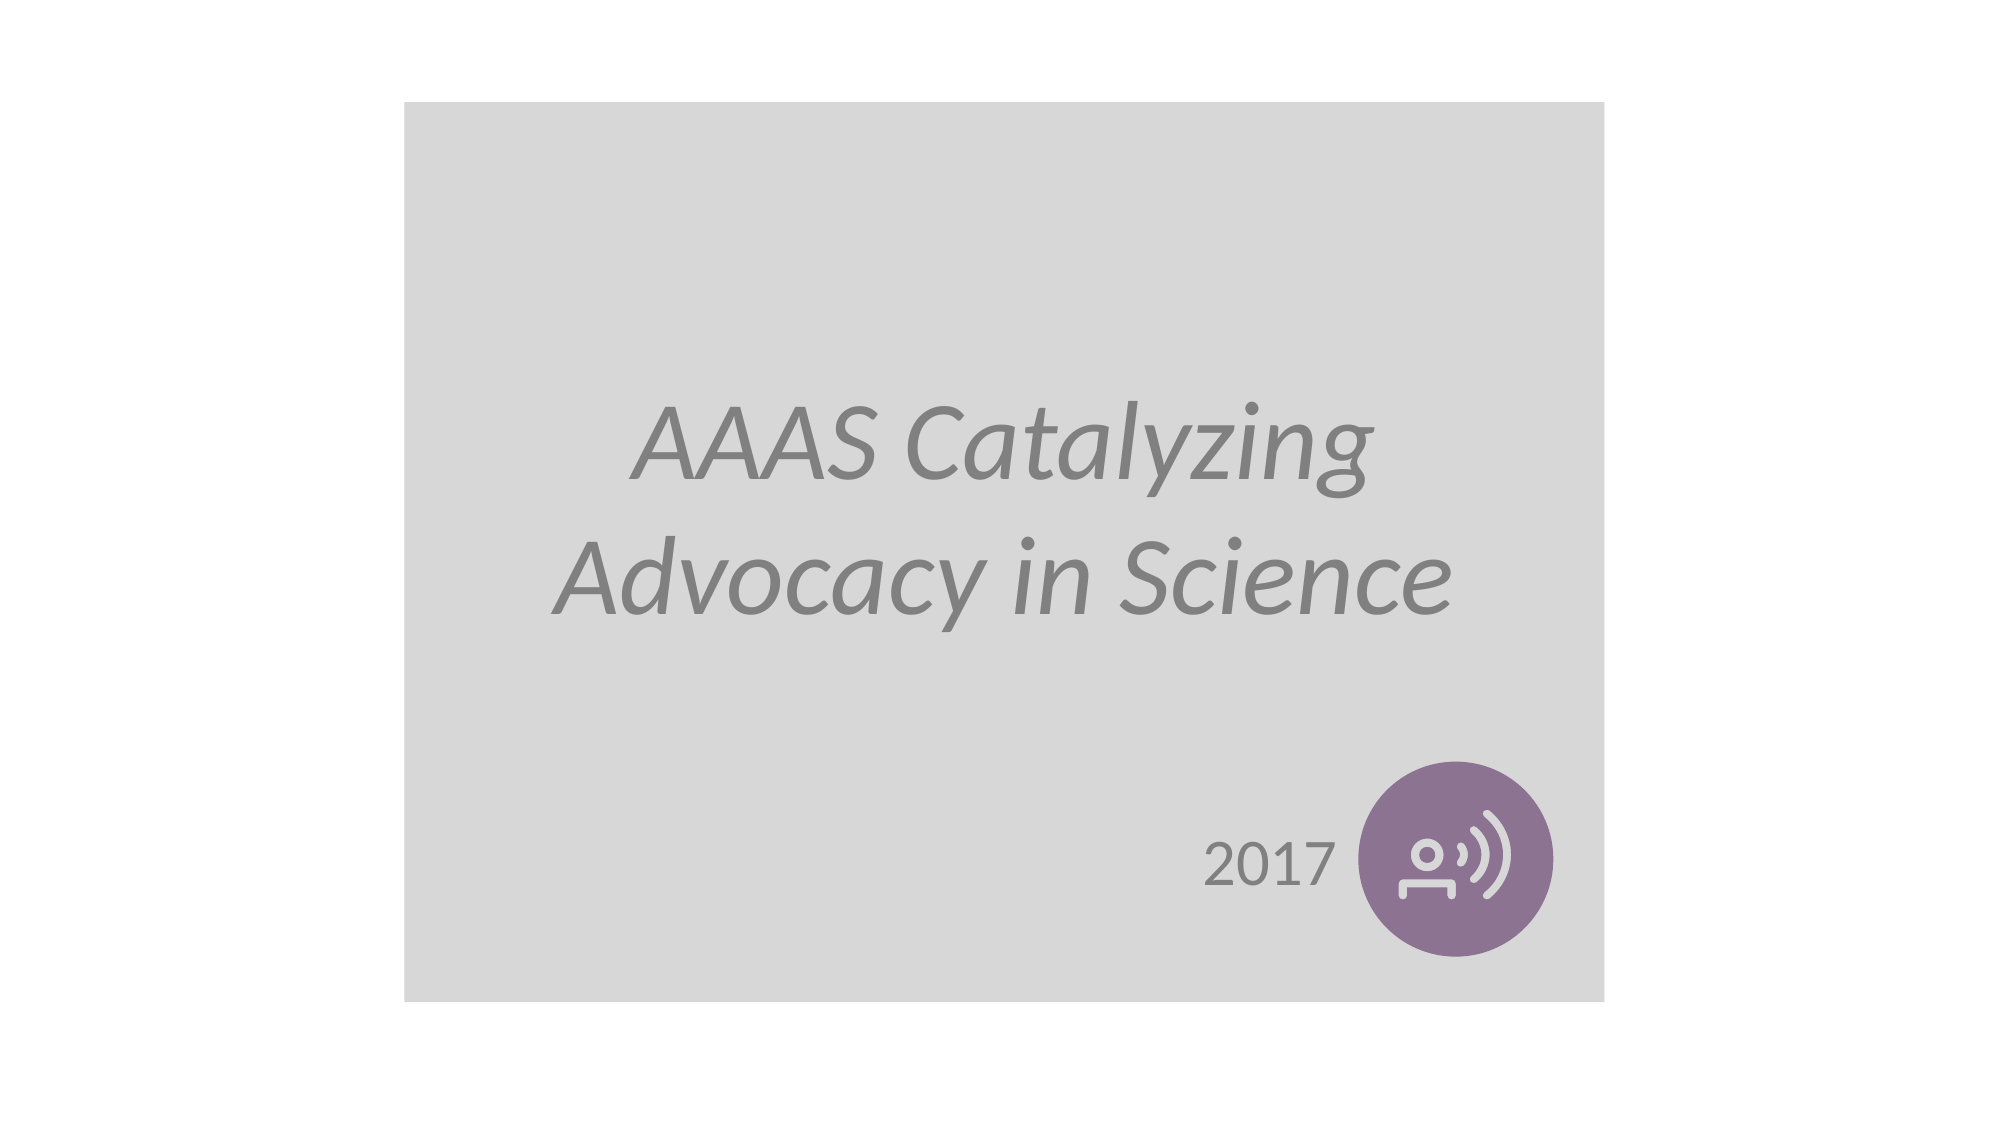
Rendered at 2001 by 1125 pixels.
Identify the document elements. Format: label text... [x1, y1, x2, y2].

text_box AAAS Catalyzing Advocacy in Science [404, 359, 1605, 645]
text_box 2017 [1187, 811, 1353, 906]
text_box [1358, 761, 1554, 957]
text_box [403, 101, 1605, 1003]
